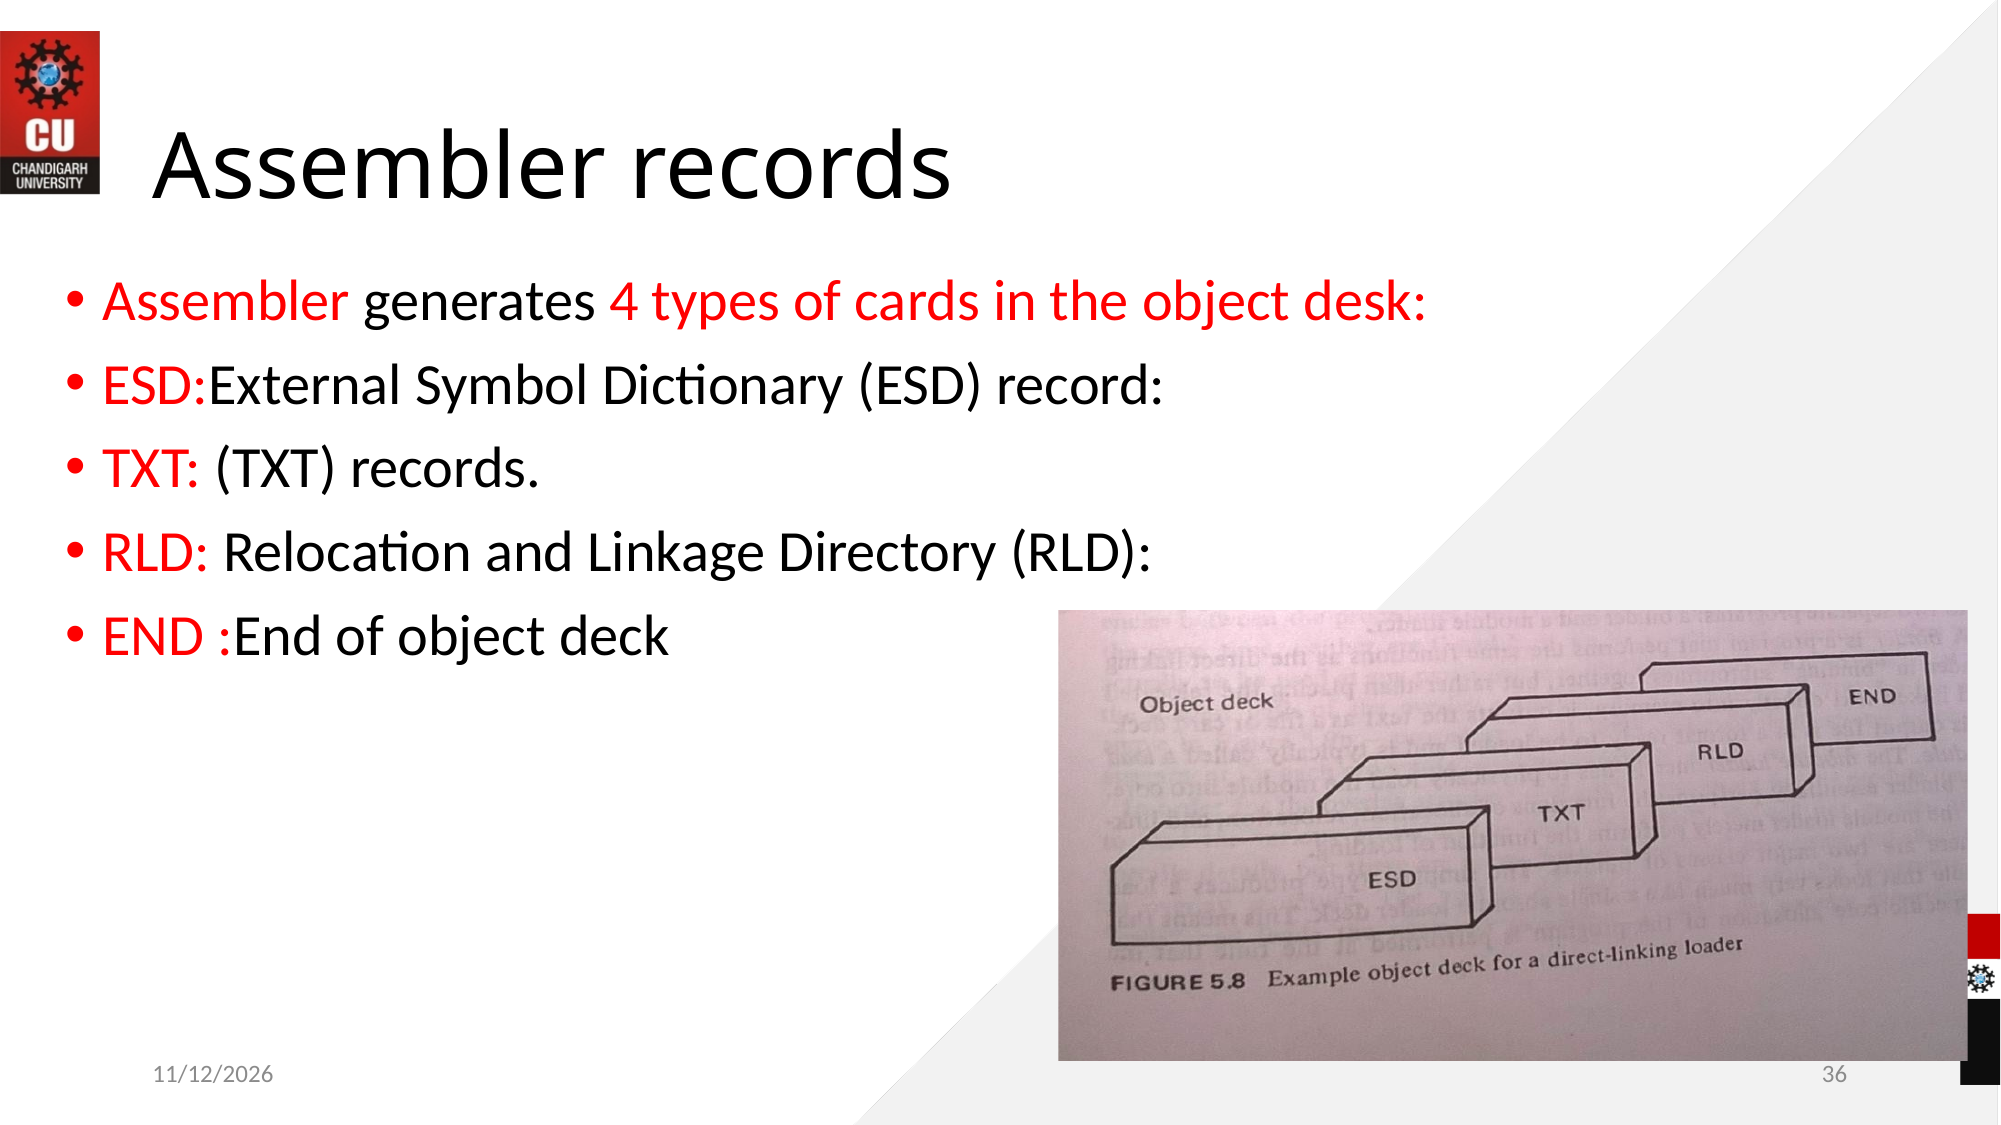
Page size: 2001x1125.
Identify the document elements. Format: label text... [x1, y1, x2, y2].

slide_number 36 [1412, 1061, 1863, 1103]
title Assembler records [137, 59, 1863, 262]
list Assembler generates 4 types of cards in the object desk: ESD:External Symbol Dictionary (ESD) record: TXT: (TXT) records. RLD: Relocation and Linkage Directory (RLD): END :End of object deck [50, 262, 2000, 1022]
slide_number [137, 1042, 588, 1103]
picture [0, 0, 2001, 1125]
